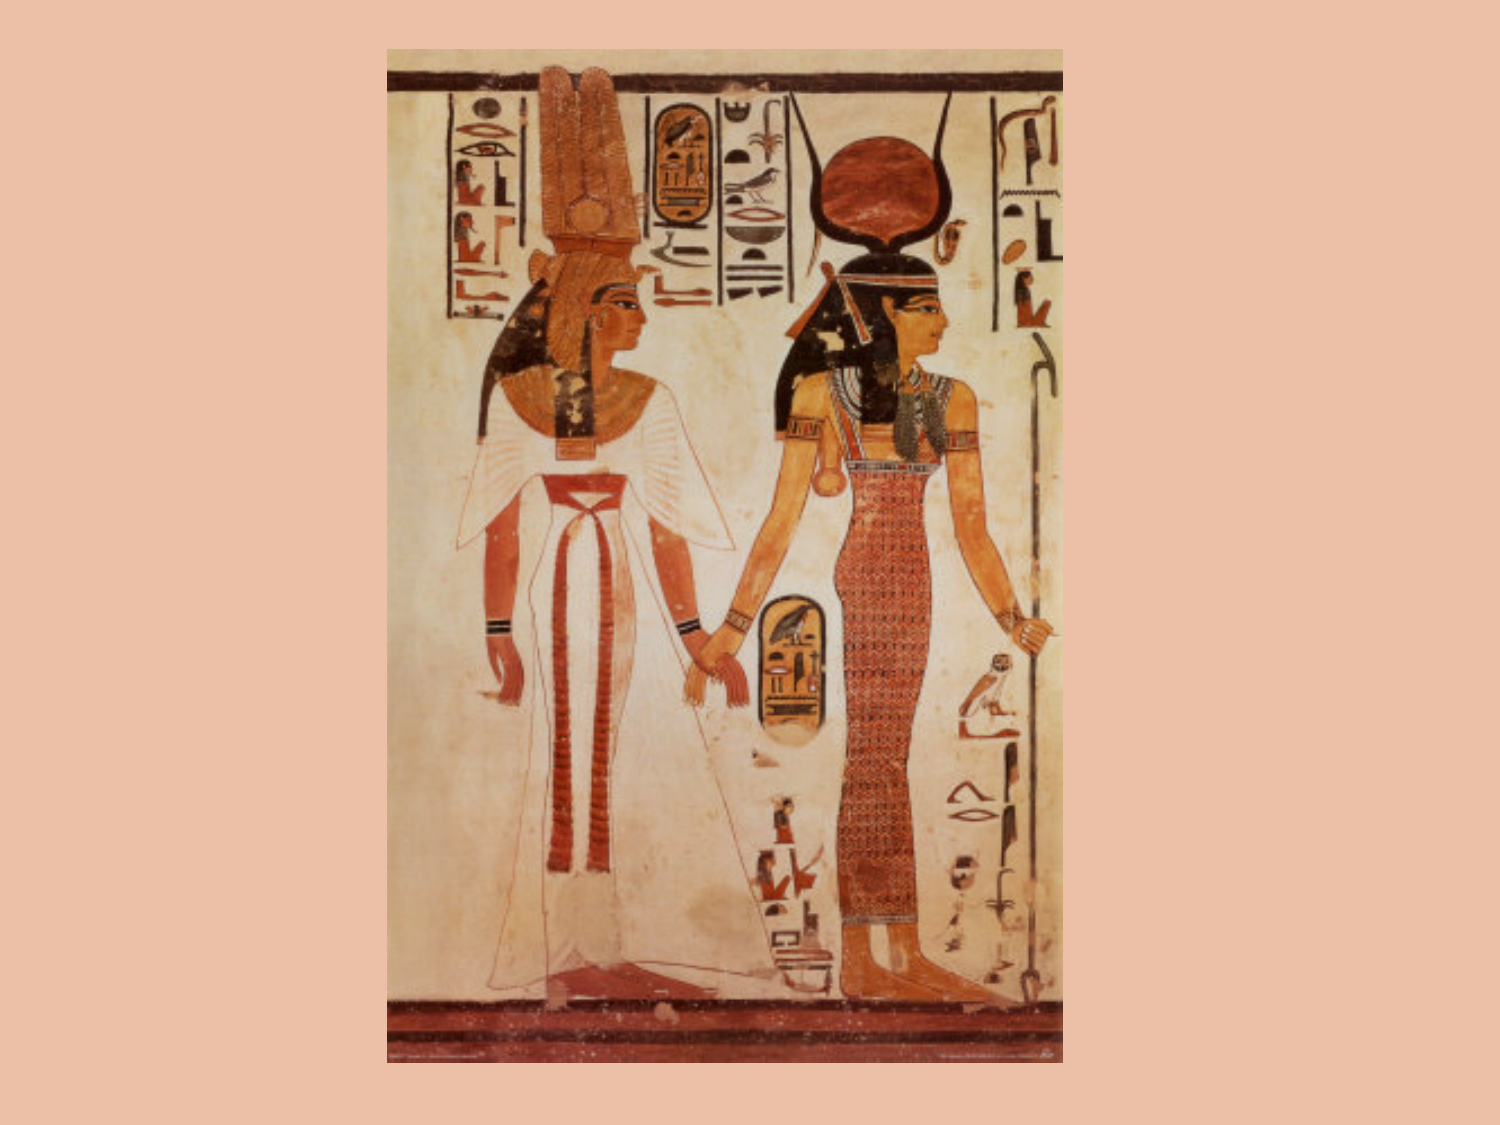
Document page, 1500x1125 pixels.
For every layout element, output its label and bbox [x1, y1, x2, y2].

picture [387, 49, 1063, 1063]
